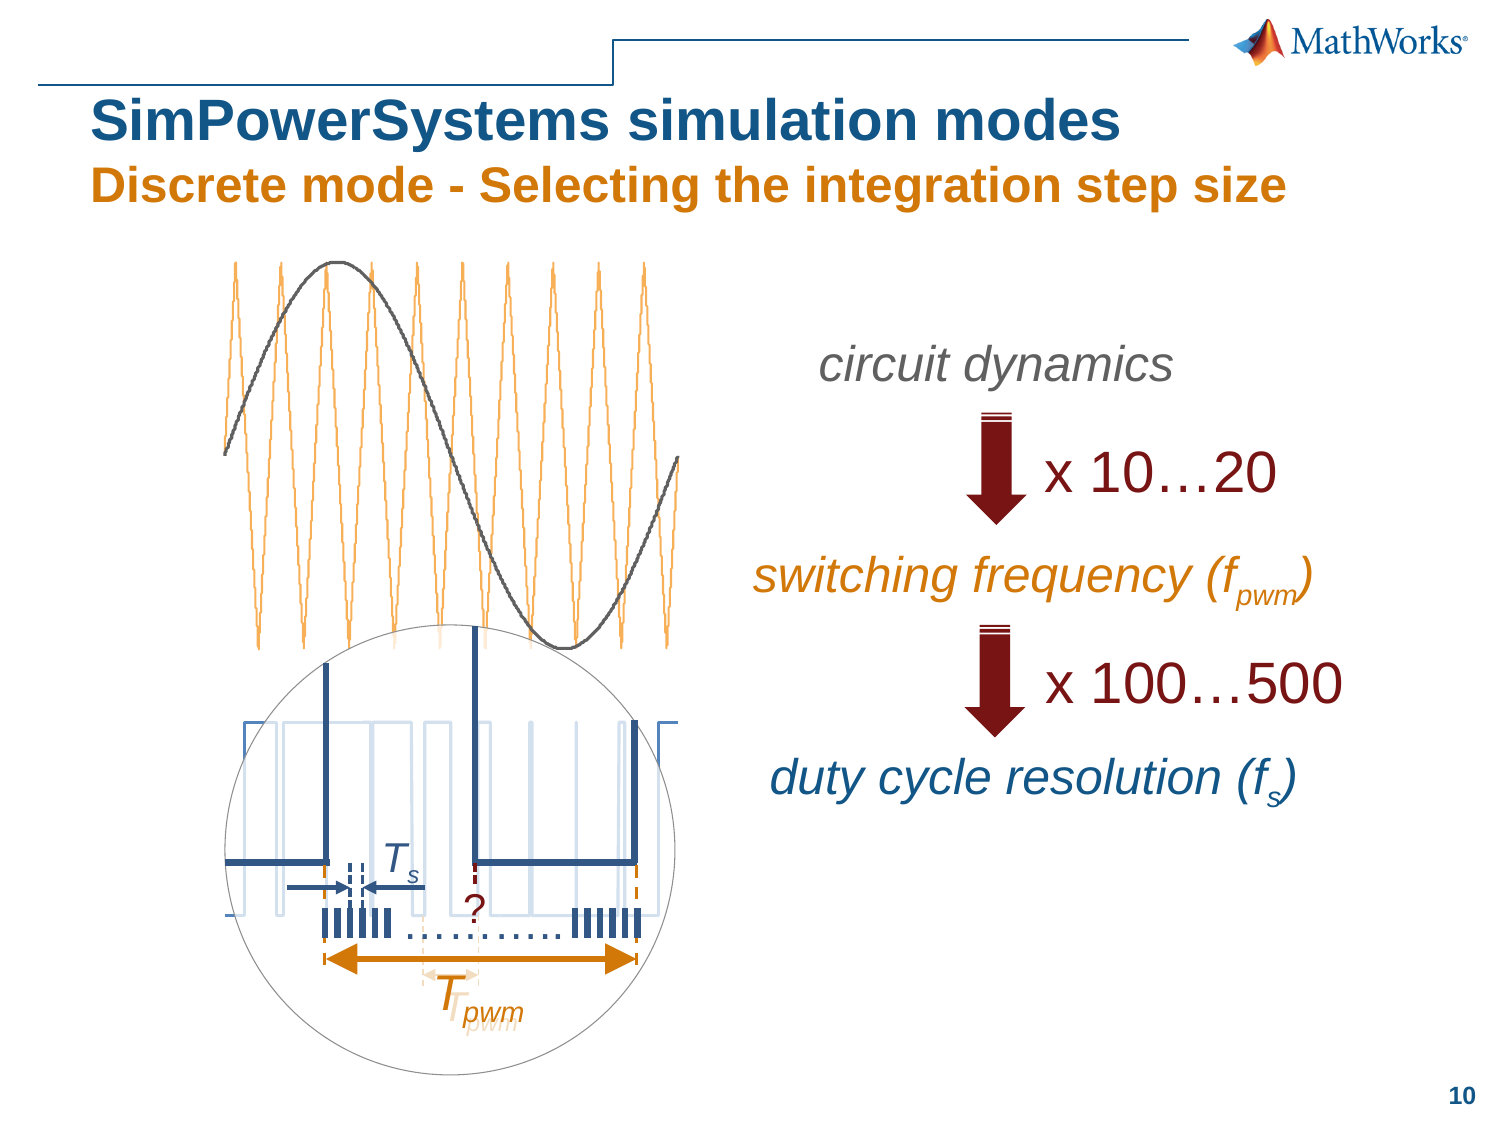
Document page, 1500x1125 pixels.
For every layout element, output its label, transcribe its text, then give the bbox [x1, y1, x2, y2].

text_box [287, 823, 638, 957]
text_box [446, 862, 504, 941]
text_box switching frequency (fpwm) [738, 535, 1330, 619]
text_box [224, 624, 676, 1076]
title SimPowerSystems simulation modes Discrete mode - Selecting the integration step size [75, 75, 1400, 238]
picture [1226, 7, 1483, 78]
text_box [964, 410, 1029, 528]
text_box [962, 623, 1028, 740]
text_box duty cycle resolution (fs) [754, 737, 1314, 821]
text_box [224, 262, 679, 630]
text_box x 10…20 [1029, 426, 1294, 512]
text_box circuit dynamics [803, 324, 1190, 400]
text_box x 100…500 [1030, 637, 1359, 723]
